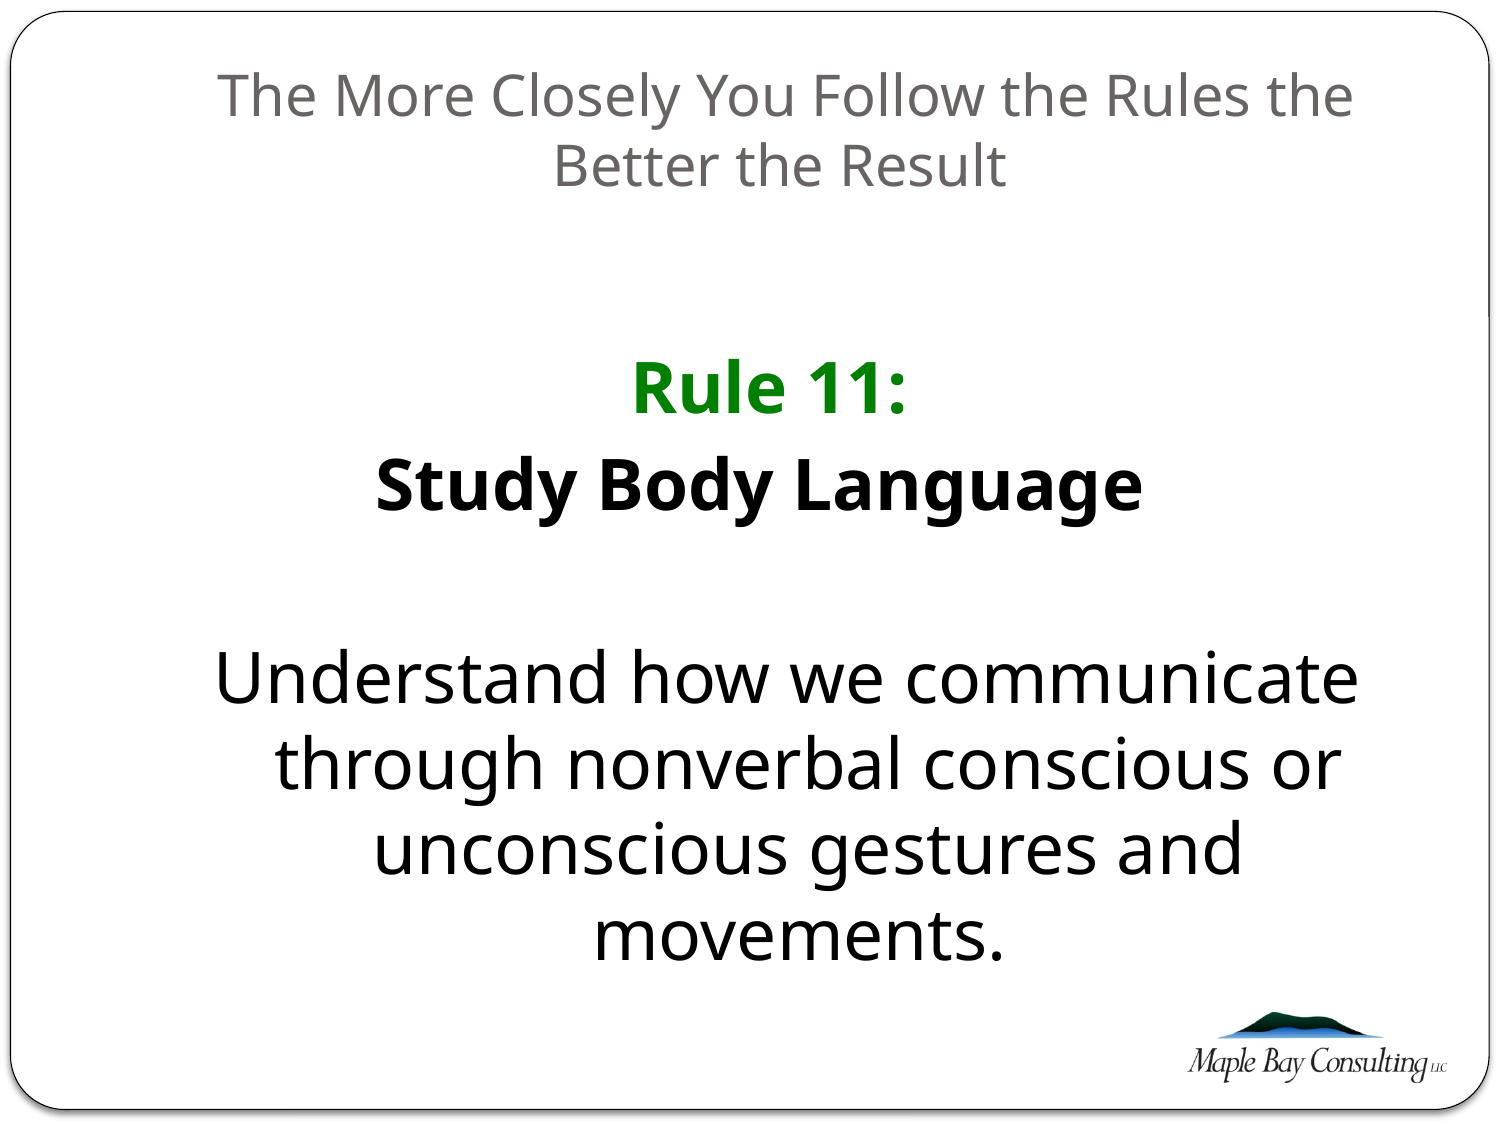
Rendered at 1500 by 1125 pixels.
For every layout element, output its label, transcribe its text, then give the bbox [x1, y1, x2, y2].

list Rule 11: Study Body Language Understand how we communicate through nonverbal conscious or unconscious gestures and movements. [150, 237, 1425, 988]
picture [1187, 1012, 1447, 1084]
title The More Closely You Follow the Rules the Better the Result [150, 50, 1425, 213]
